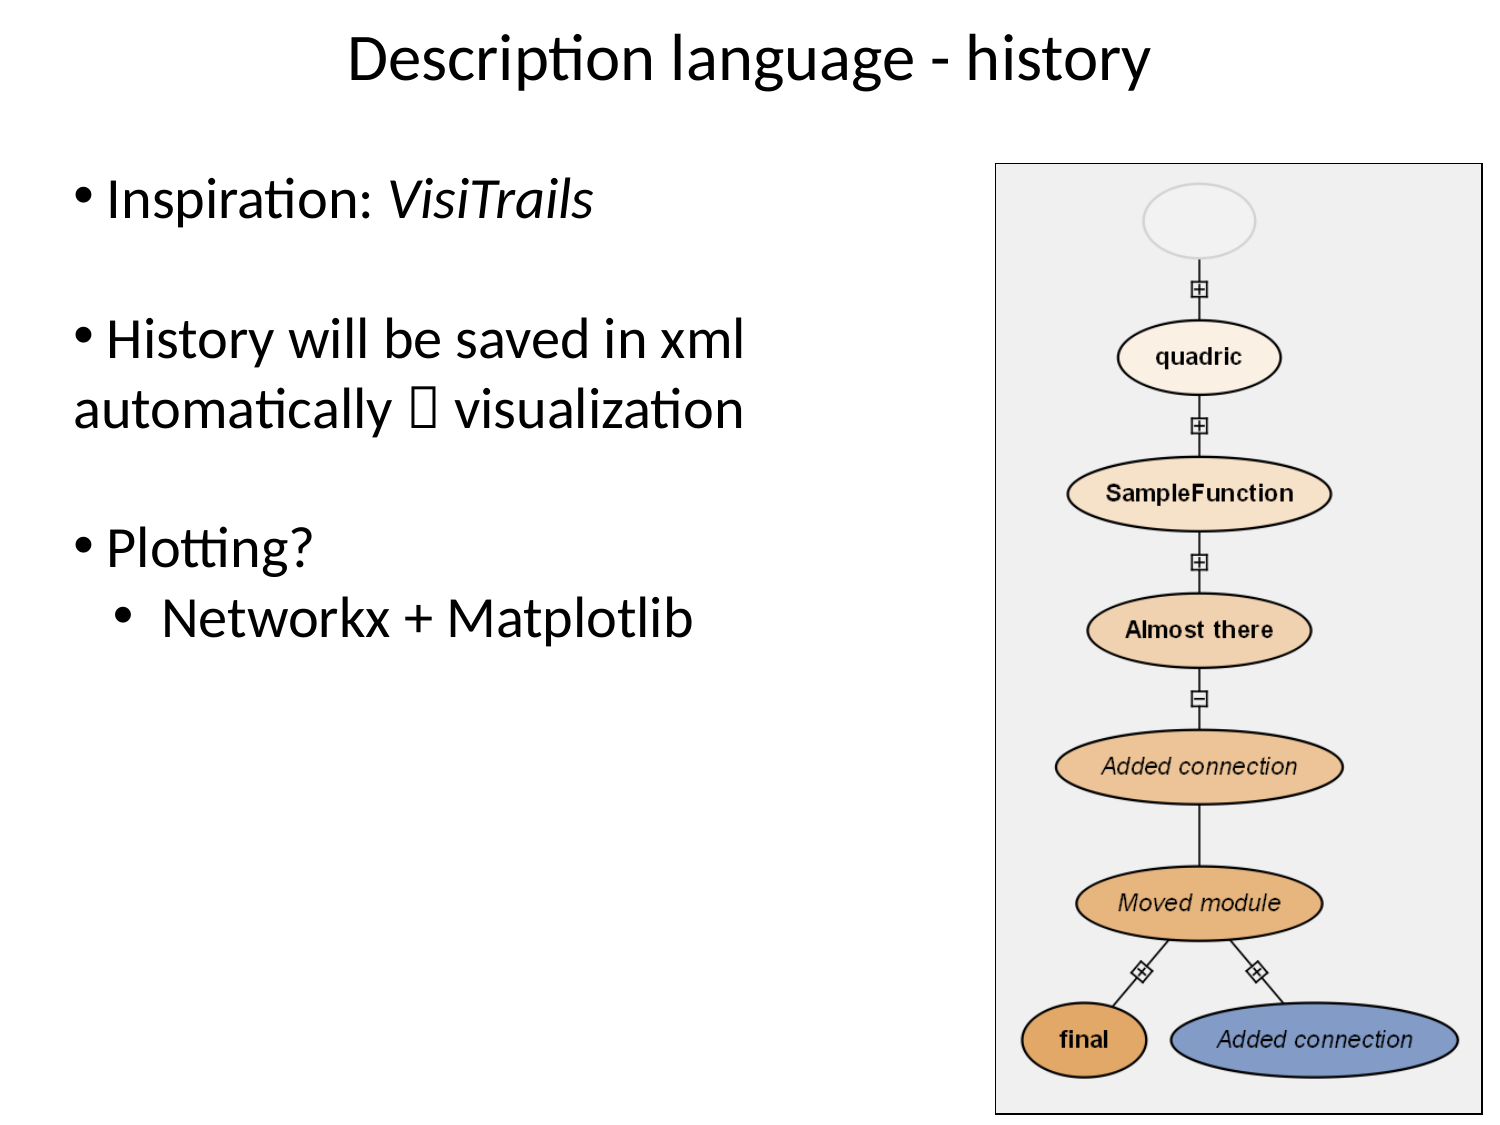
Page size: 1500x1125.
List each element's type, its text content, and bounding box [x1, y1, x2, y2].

text_box Inspiration: VisiTrails History will be saved in xml automatically  visualization Plotting? Networkx + Matplotlib [58, 152, 961, 657]
picture [995, 163, 1482, 1114]
title Description language - history [75, 0, 1425, 108]
